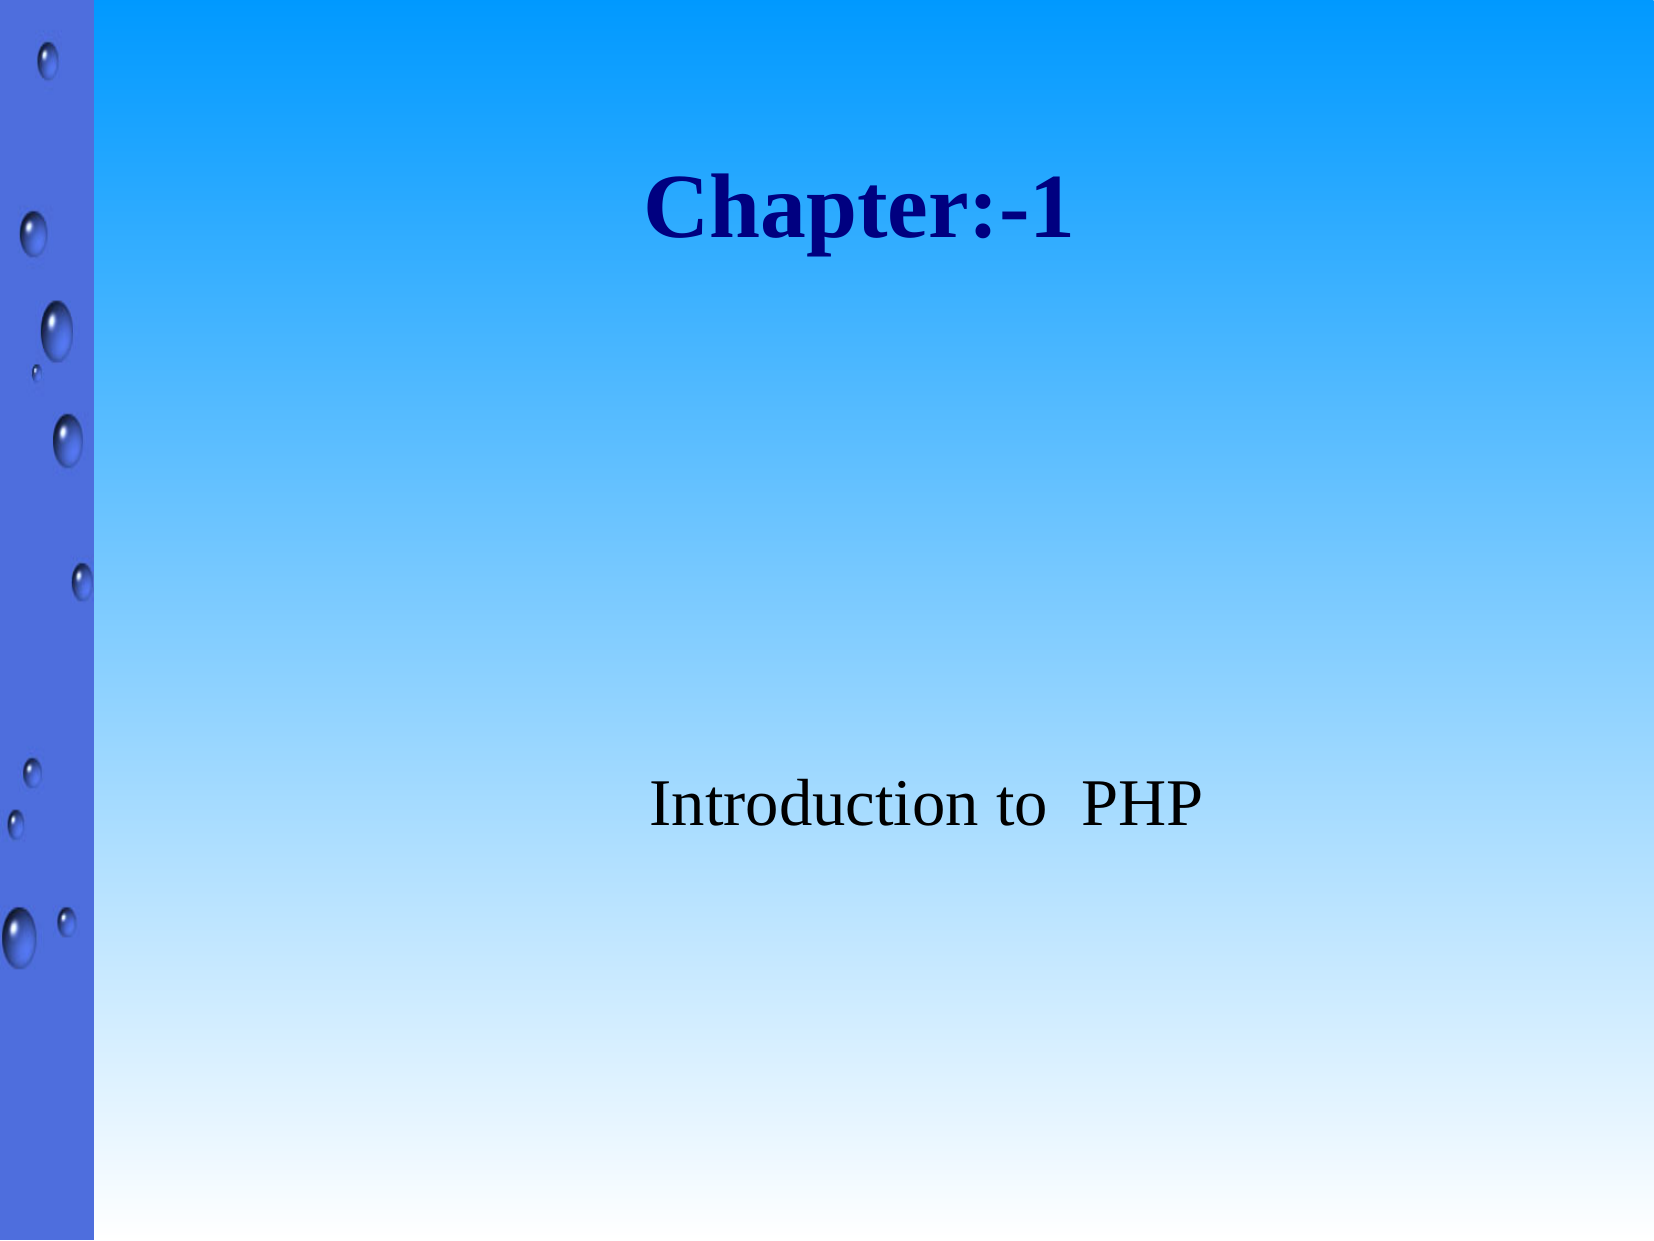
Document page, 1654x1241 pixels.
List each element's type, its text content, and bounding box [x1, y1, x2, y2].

title Chapter:-1 [208, 102, 1534, 311]
picture [0, 0, 94, 1240]
subtitle Introduction to PHP [295, 411, 1559, 1194]
